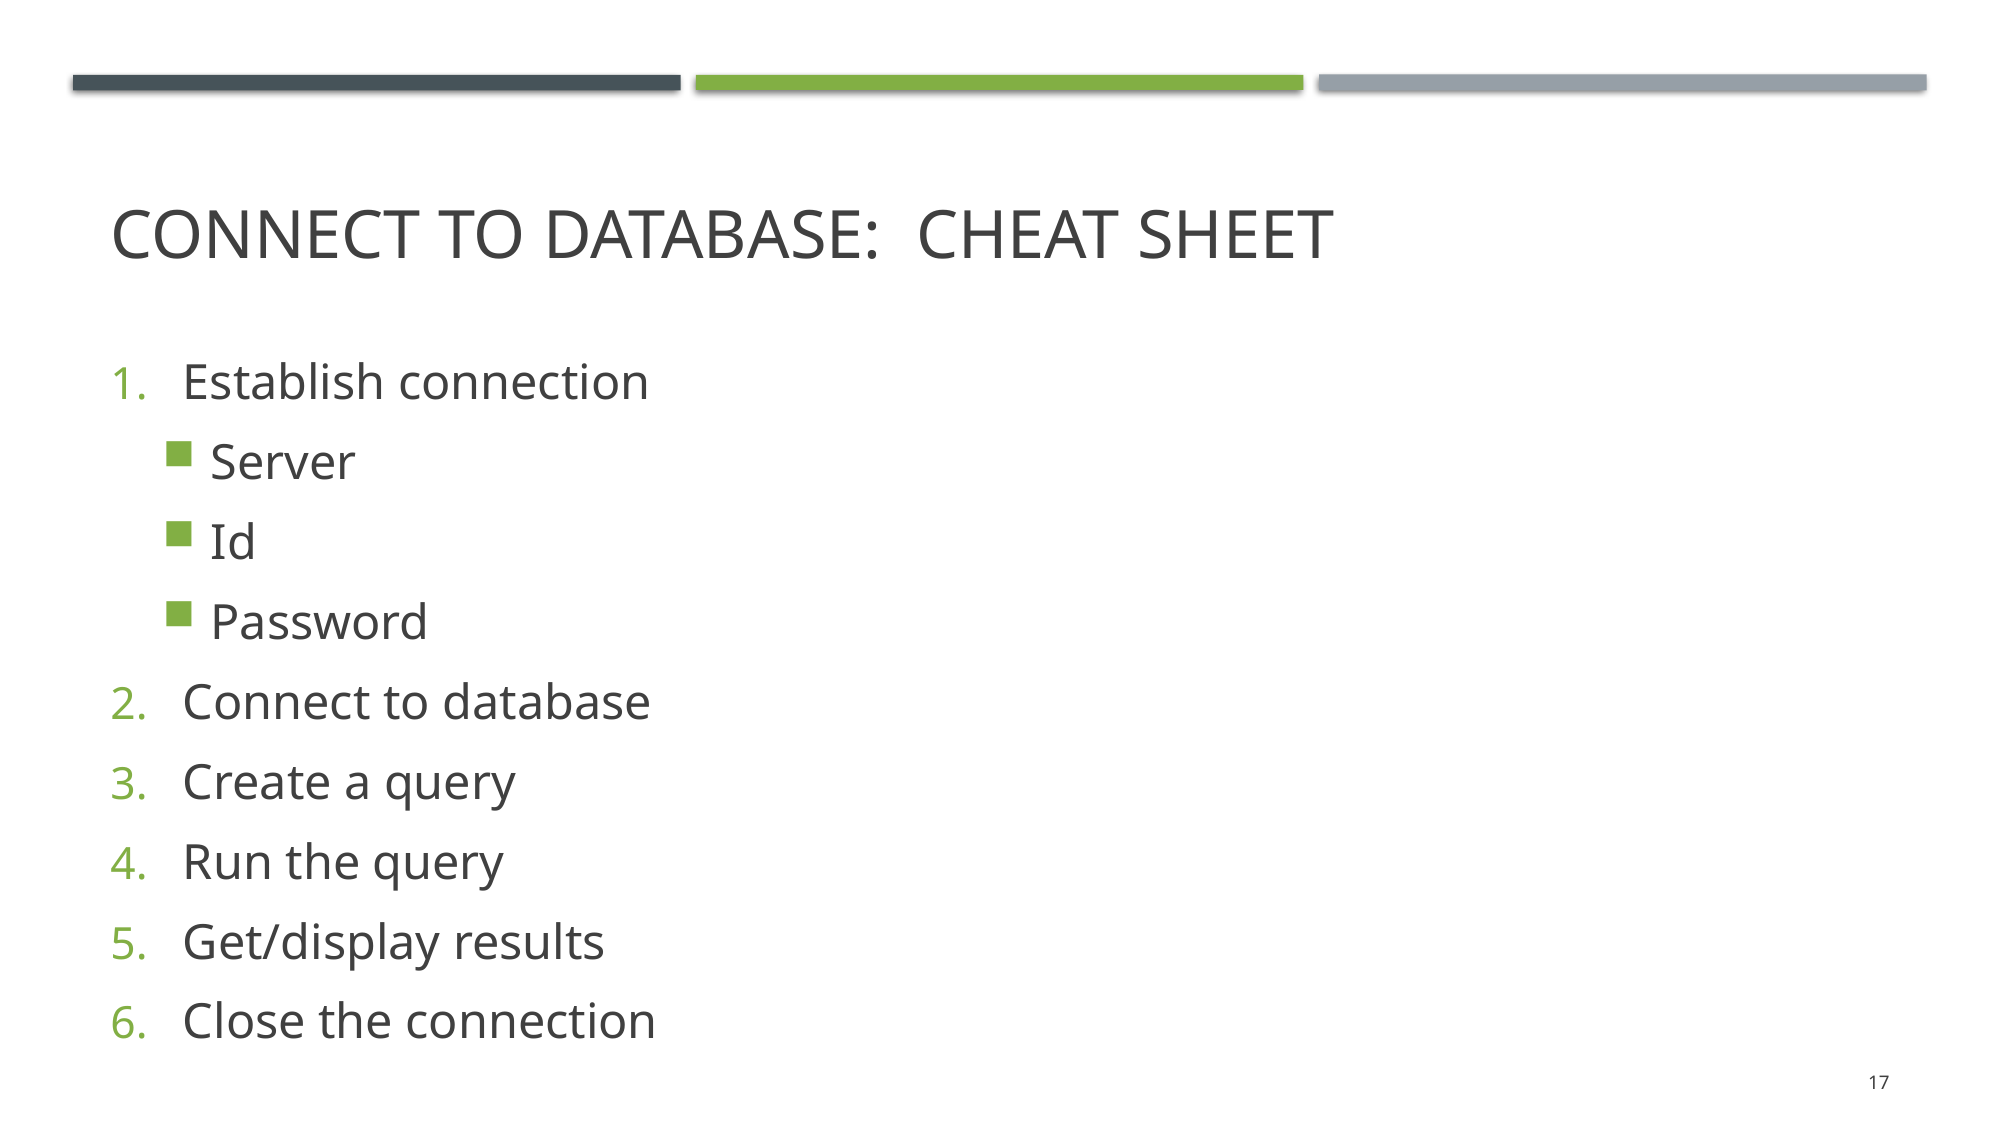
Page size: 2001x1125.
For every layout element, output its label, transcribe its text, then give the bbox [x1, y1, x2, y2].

list Establish connection Server Id Password Connect to database Create a query Run the query Get/display results Close the connection [95, 343, 1905, 1062]
slide_number 17 [1732, 1053, 1905, 1114]
title Connect to database: cheat sheet [95, 115, 1905, 279]
